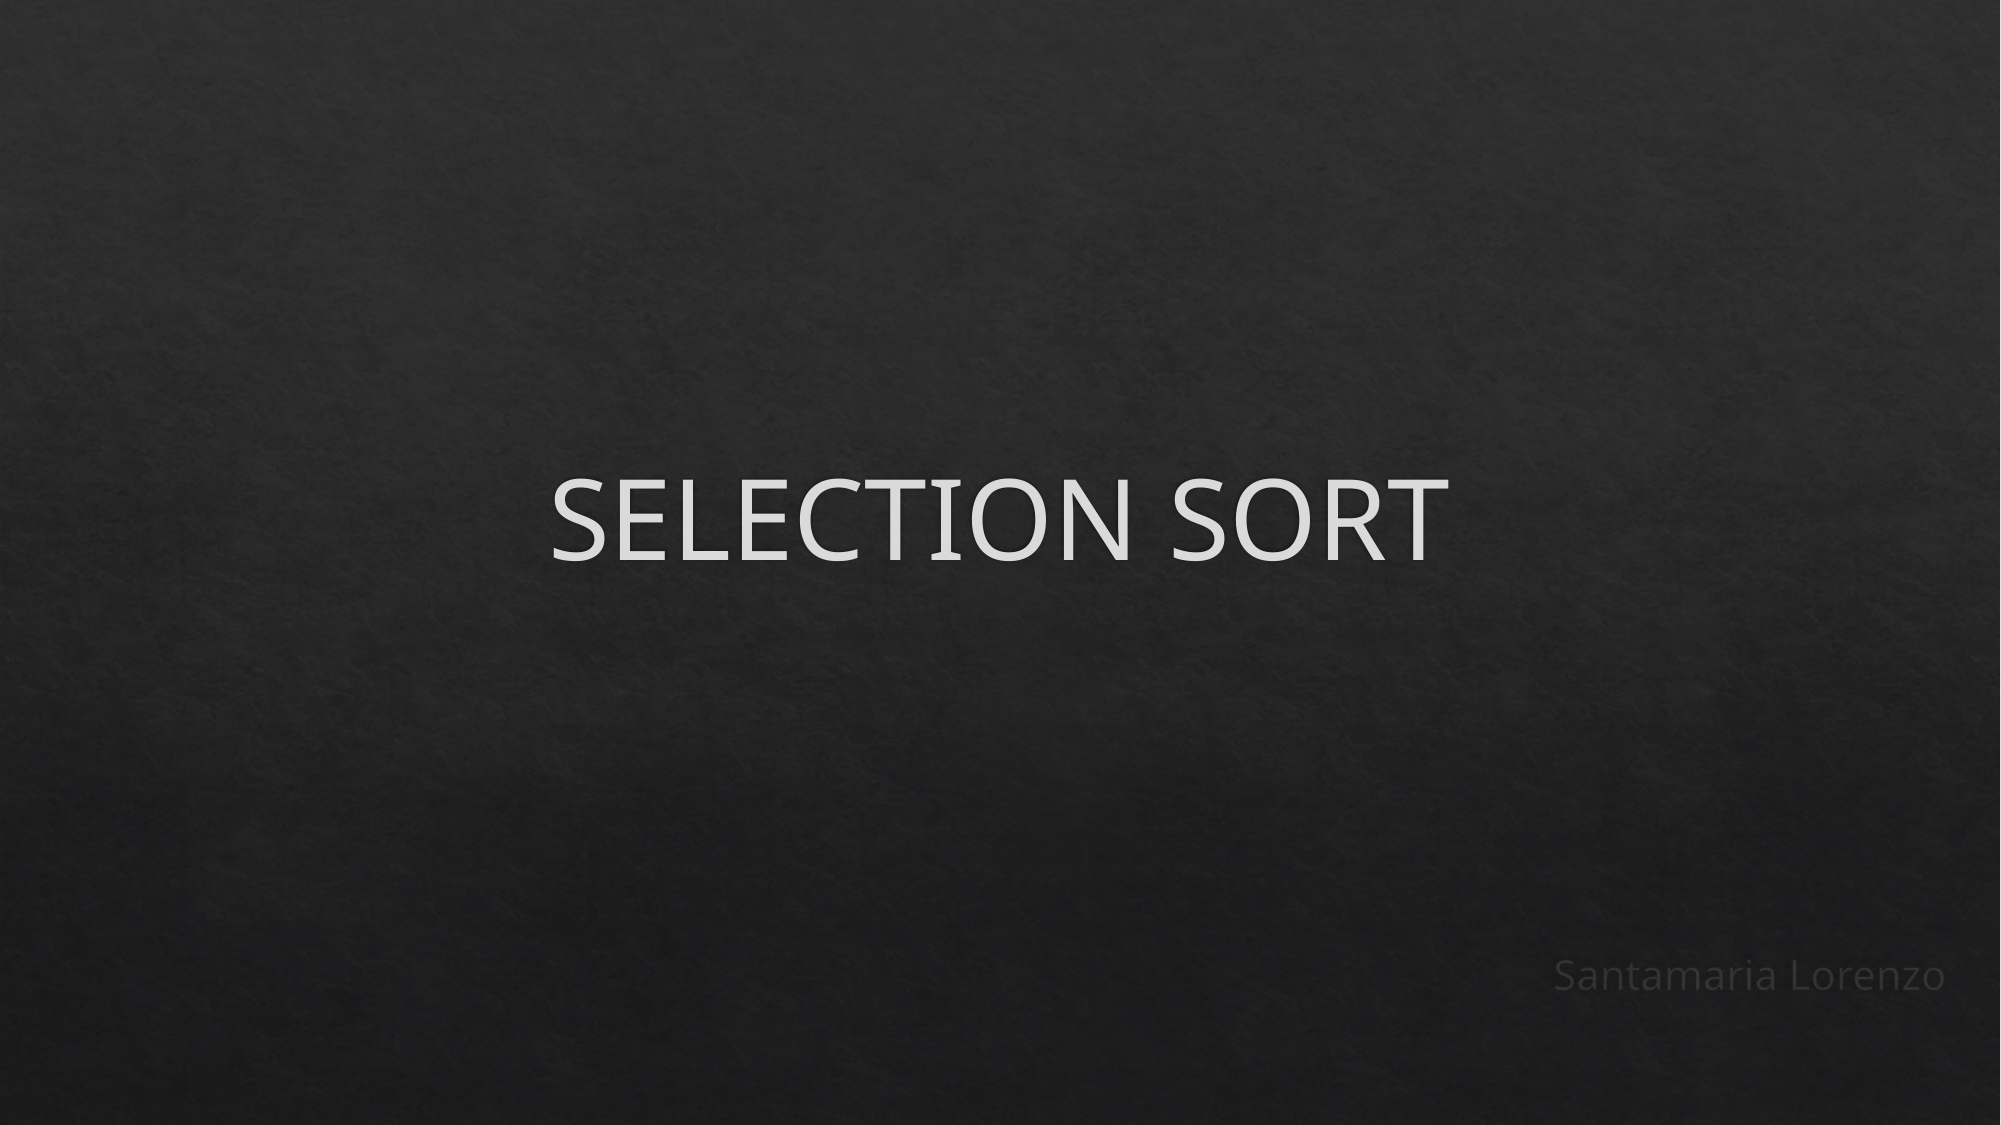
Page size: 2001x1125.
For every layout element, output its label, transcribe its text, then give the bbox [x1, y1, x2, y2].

title SELECTION SORT [224, 290, 1774, 591]
subtitle Santamaria Lorenzo [1521, 940, 1979, 1025]
